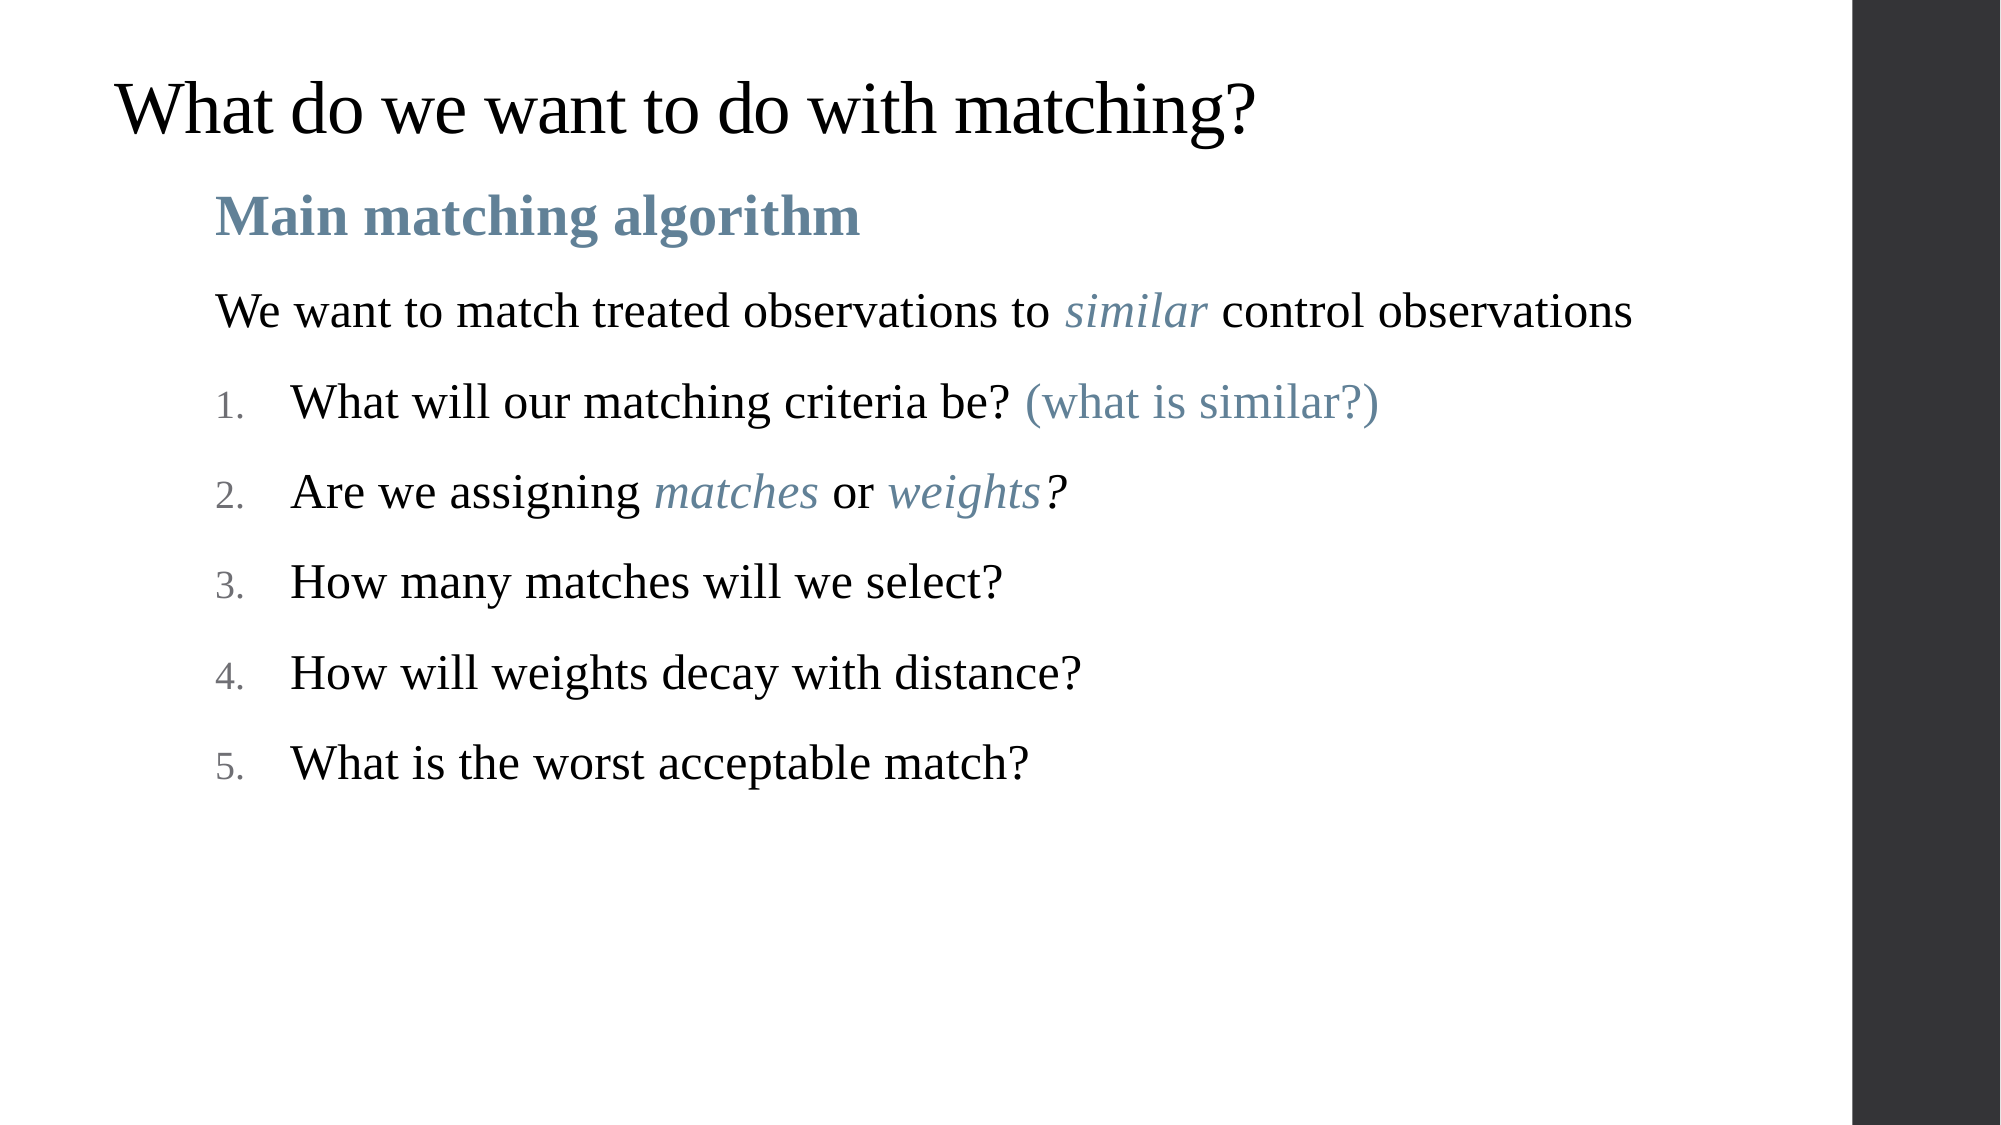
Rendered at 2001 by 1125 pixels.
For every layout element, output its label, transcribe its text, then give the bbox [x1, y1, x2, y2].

list Main matching algorithm We want to match treated observations to similar control observations What will our matching criteria be? (what is similar?) Are we assigning matches or weights? How many matches will we select? How will weights decay with distance? What is the worst acceptable match? [200, 174, 1743, 1019]
title What do we want to do with matching? [99, 55, 1813, 158]
